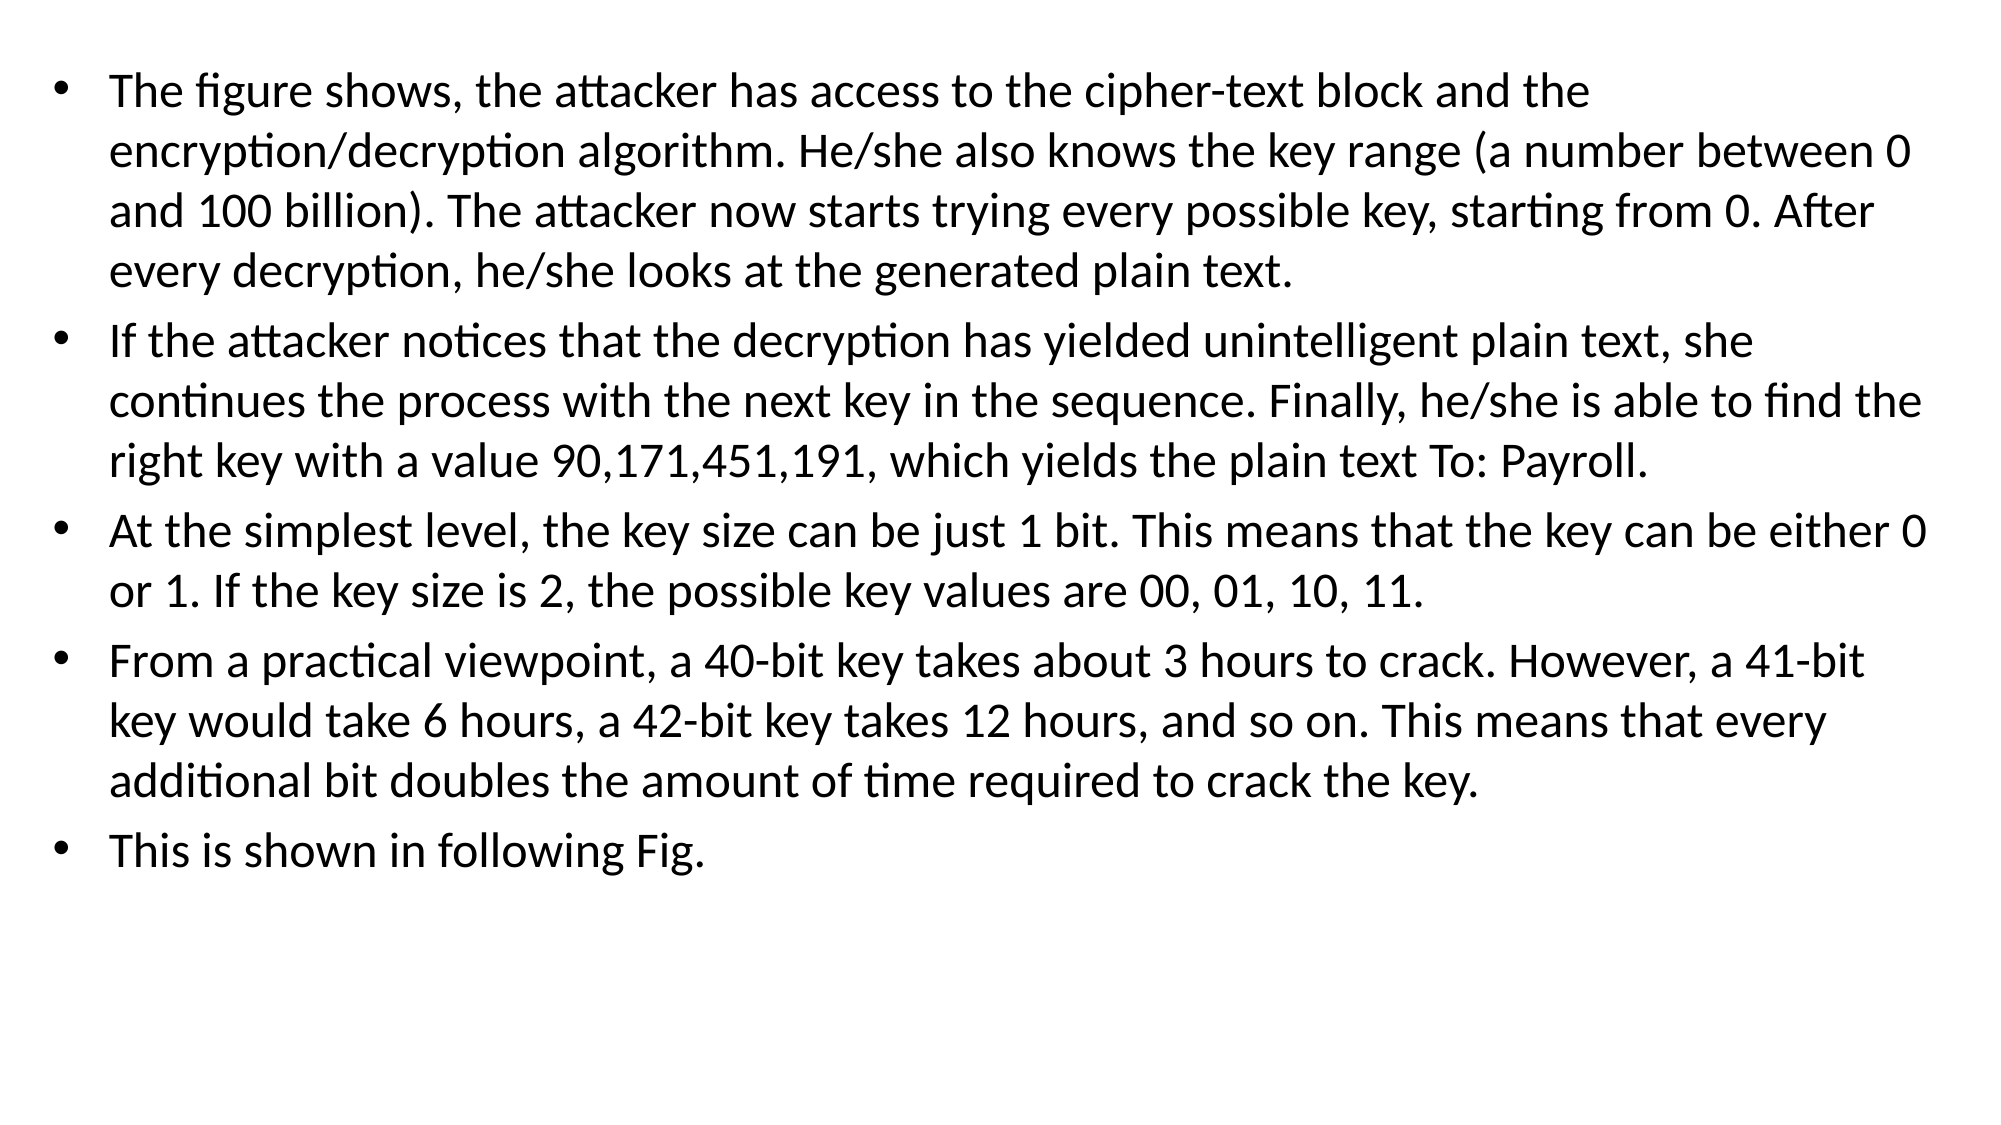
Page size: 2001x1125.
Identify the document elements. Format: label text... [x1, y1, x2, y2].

list The figure shows, the attacker has access to the cipher-text block and the encryption/decryption algorithm. He/she also knows the key range (a number between 0 and 100 billion). The attacker now starts trying every possible key, starting from 0. After every decryption, he/she looks at the generated plain text. If the attacker notices that the decryption has yielded unintelligent plain text, she continues the process with the next key in the sequence. Finally, he/she is able to find the right key with a value 90,171,451,191, which yields the plain text To: Payroll. At the simplest level, the key size can be just 1 bit. This means that the key can be either 0 or 1. If the key size is 2, the possible key values are 00, 01, 10, 11. From a practical viewpoint, a 40-bit key takes about 3 hours to crack. However, a 41-bit key would take 6 hours, a 42-bit key takes 12 hours, and so on. This means that every additional bit doubles the amount of time required to crack the key. This is shown in following Fig. [37, 50, 1950, 1100]
